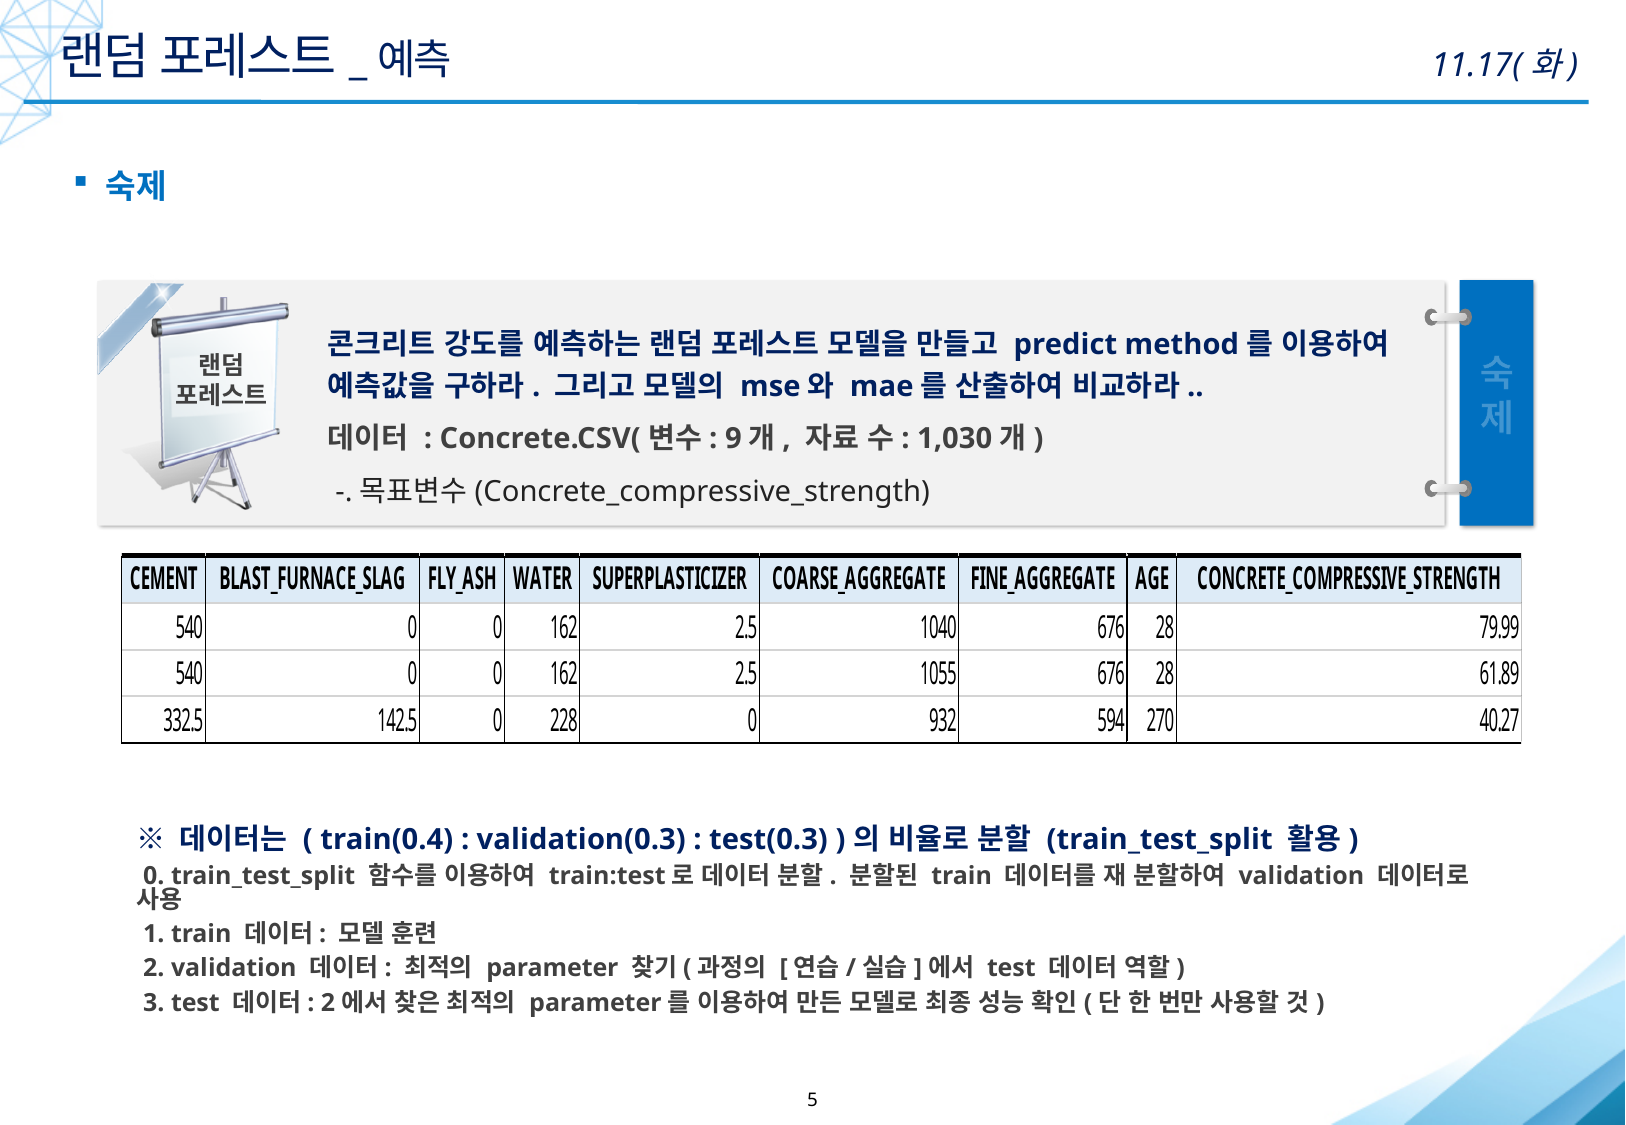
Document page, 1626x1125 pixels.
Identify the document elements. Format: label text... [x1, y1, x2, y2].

picture [0, 0, 1625, 1125]
text_box 11.17(화) [982, 35, 1594, 81]
text_box 숙제 [57, 154, 1531, 229]
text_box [95, 228, 1534, 526]
text_box 랜덤 포레스트_예측 [44, 16, 1321, 92]
text_box ※ 데이터는 ( train(0.4) : validation(0.3) : test(0.3) )의 비율로 분할 (train_test_split 활용) 0. train_test_split 함수를 이용하여 train:test로 데이터 분할. 분할된 train 데이터를 재 분할하여 validation 데이터로 사용 1. train 데이터: 모델 훈련 2. validation 데이터: 최적의 parameter 찾기(과정의 [연습/실습]에서 test 데이터 역할) 3. test 데이터: 2에서 찾은 최적의 parameter를 이용하여 만든 모델로 최종 성능 확인(단 한 번만 사용할 것) [121, 805, 1526, 1024]
